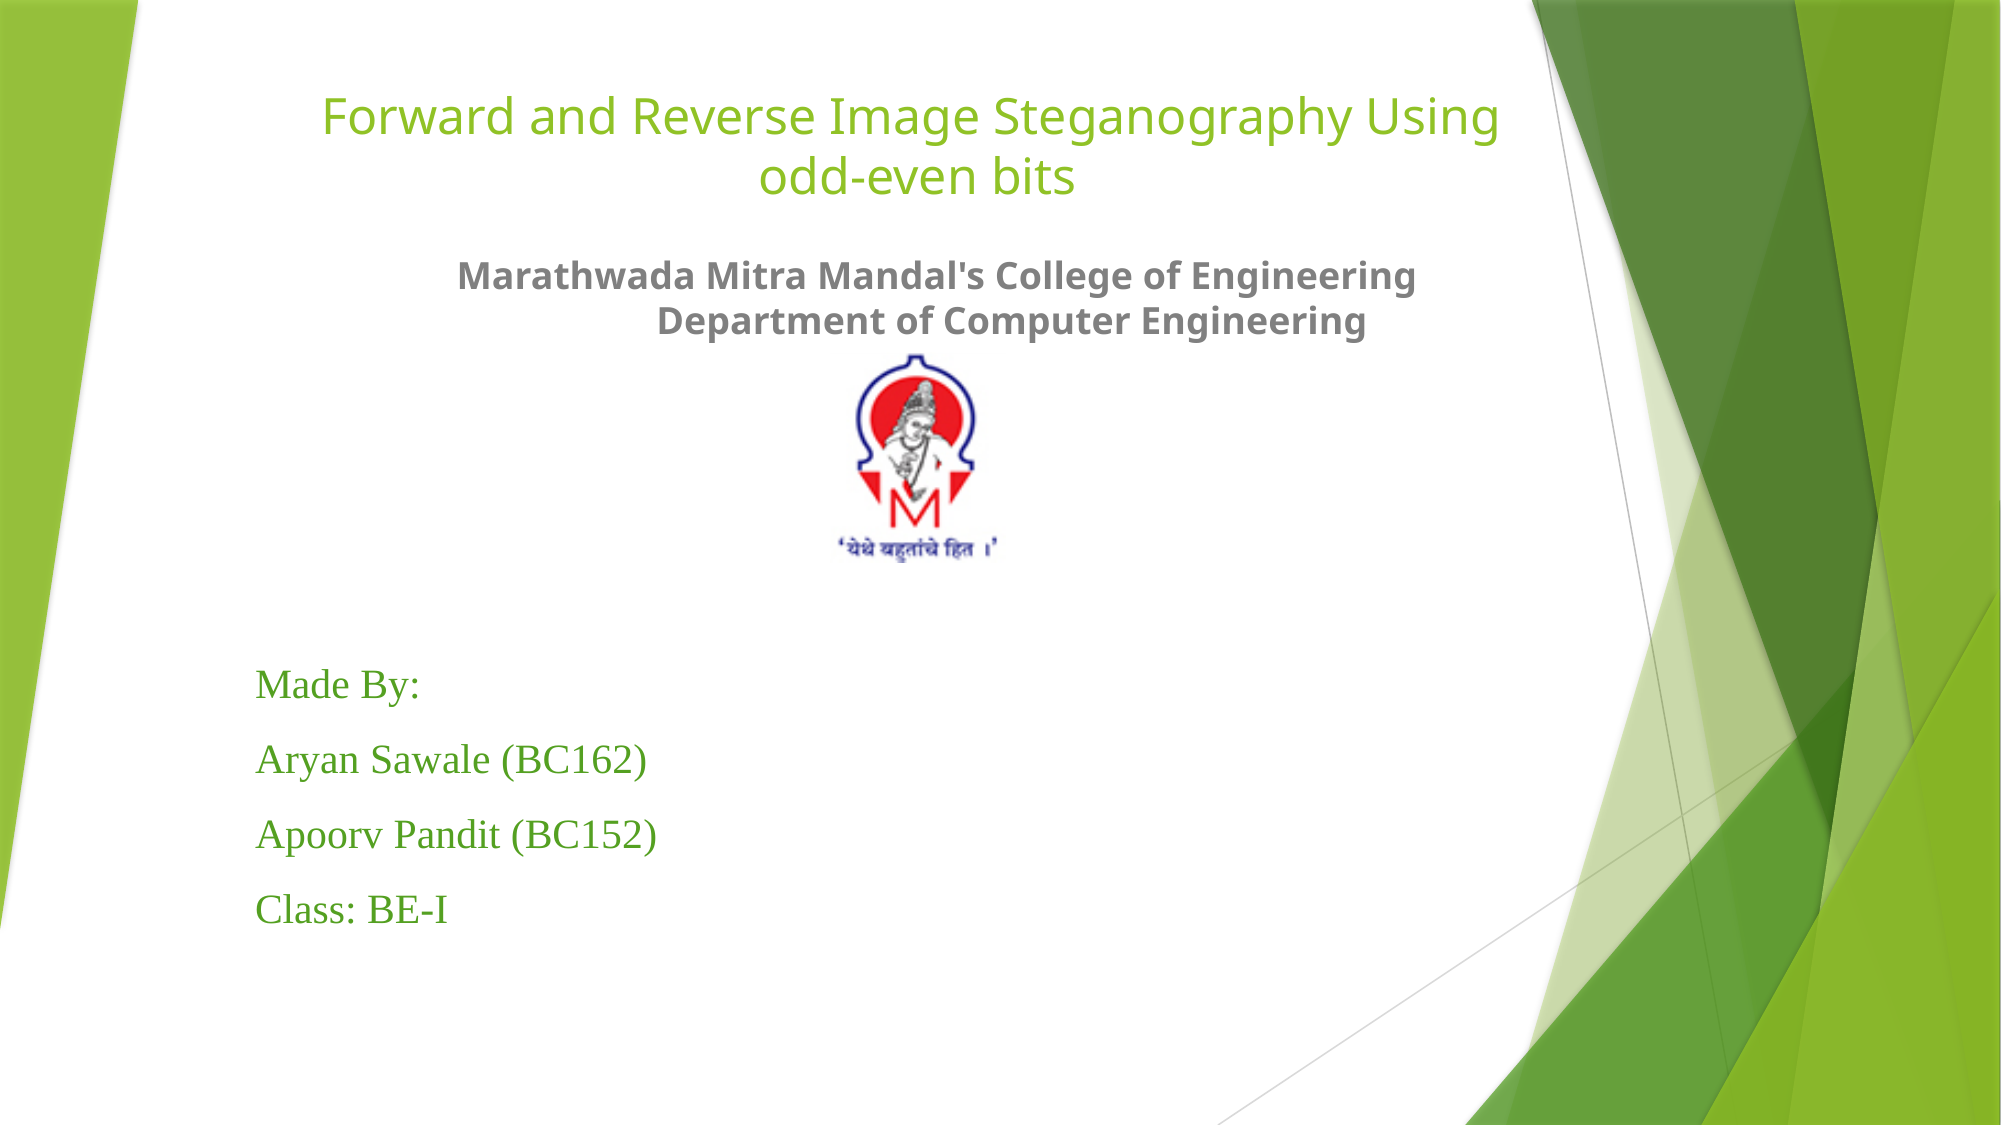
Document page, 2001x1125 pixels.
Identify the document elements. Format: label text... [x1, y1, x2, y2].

text_box Marathwada Mitra Mandal's College of Engineering Department of Computer Engineering [335, 244, 1540, 395]
title Forward and Reverse Image Steganography Using odd-even bits [23, 67, 1813, 212]
text_box Made By: Aryan Sawale (BC162) Apoorv Pandit (BC152) Class: BE-I [240, 624, 1428, 940]
picture [829, 352, 1006, 563]
